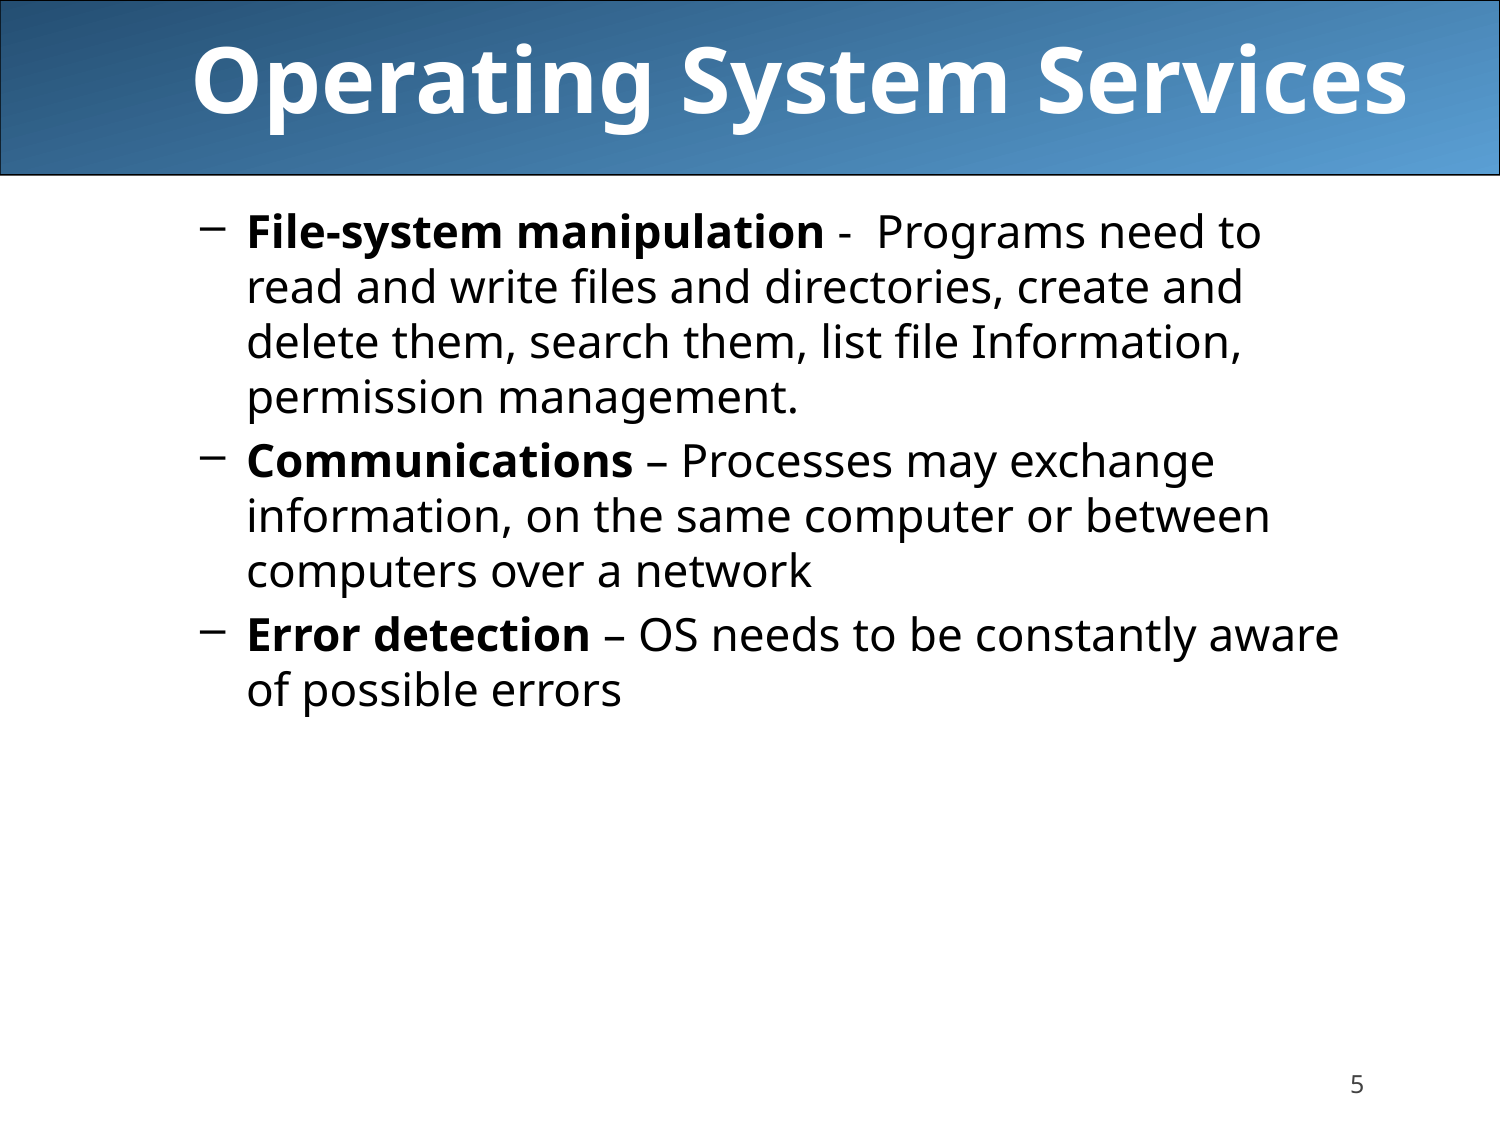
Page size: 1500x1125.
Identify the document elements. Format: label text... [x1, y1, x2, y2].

title Operating System Services [154, 29, 1447, 125]
list File-system manipulation - Programs need to read and write files and directories, create and delete them, search them, list file Information, permission management. Communications – Processes may exchange information, on the same computer or between computers over a network Error detection – OS needs to be constantly aware of possible errors [128, 146, 1366, 1087]
